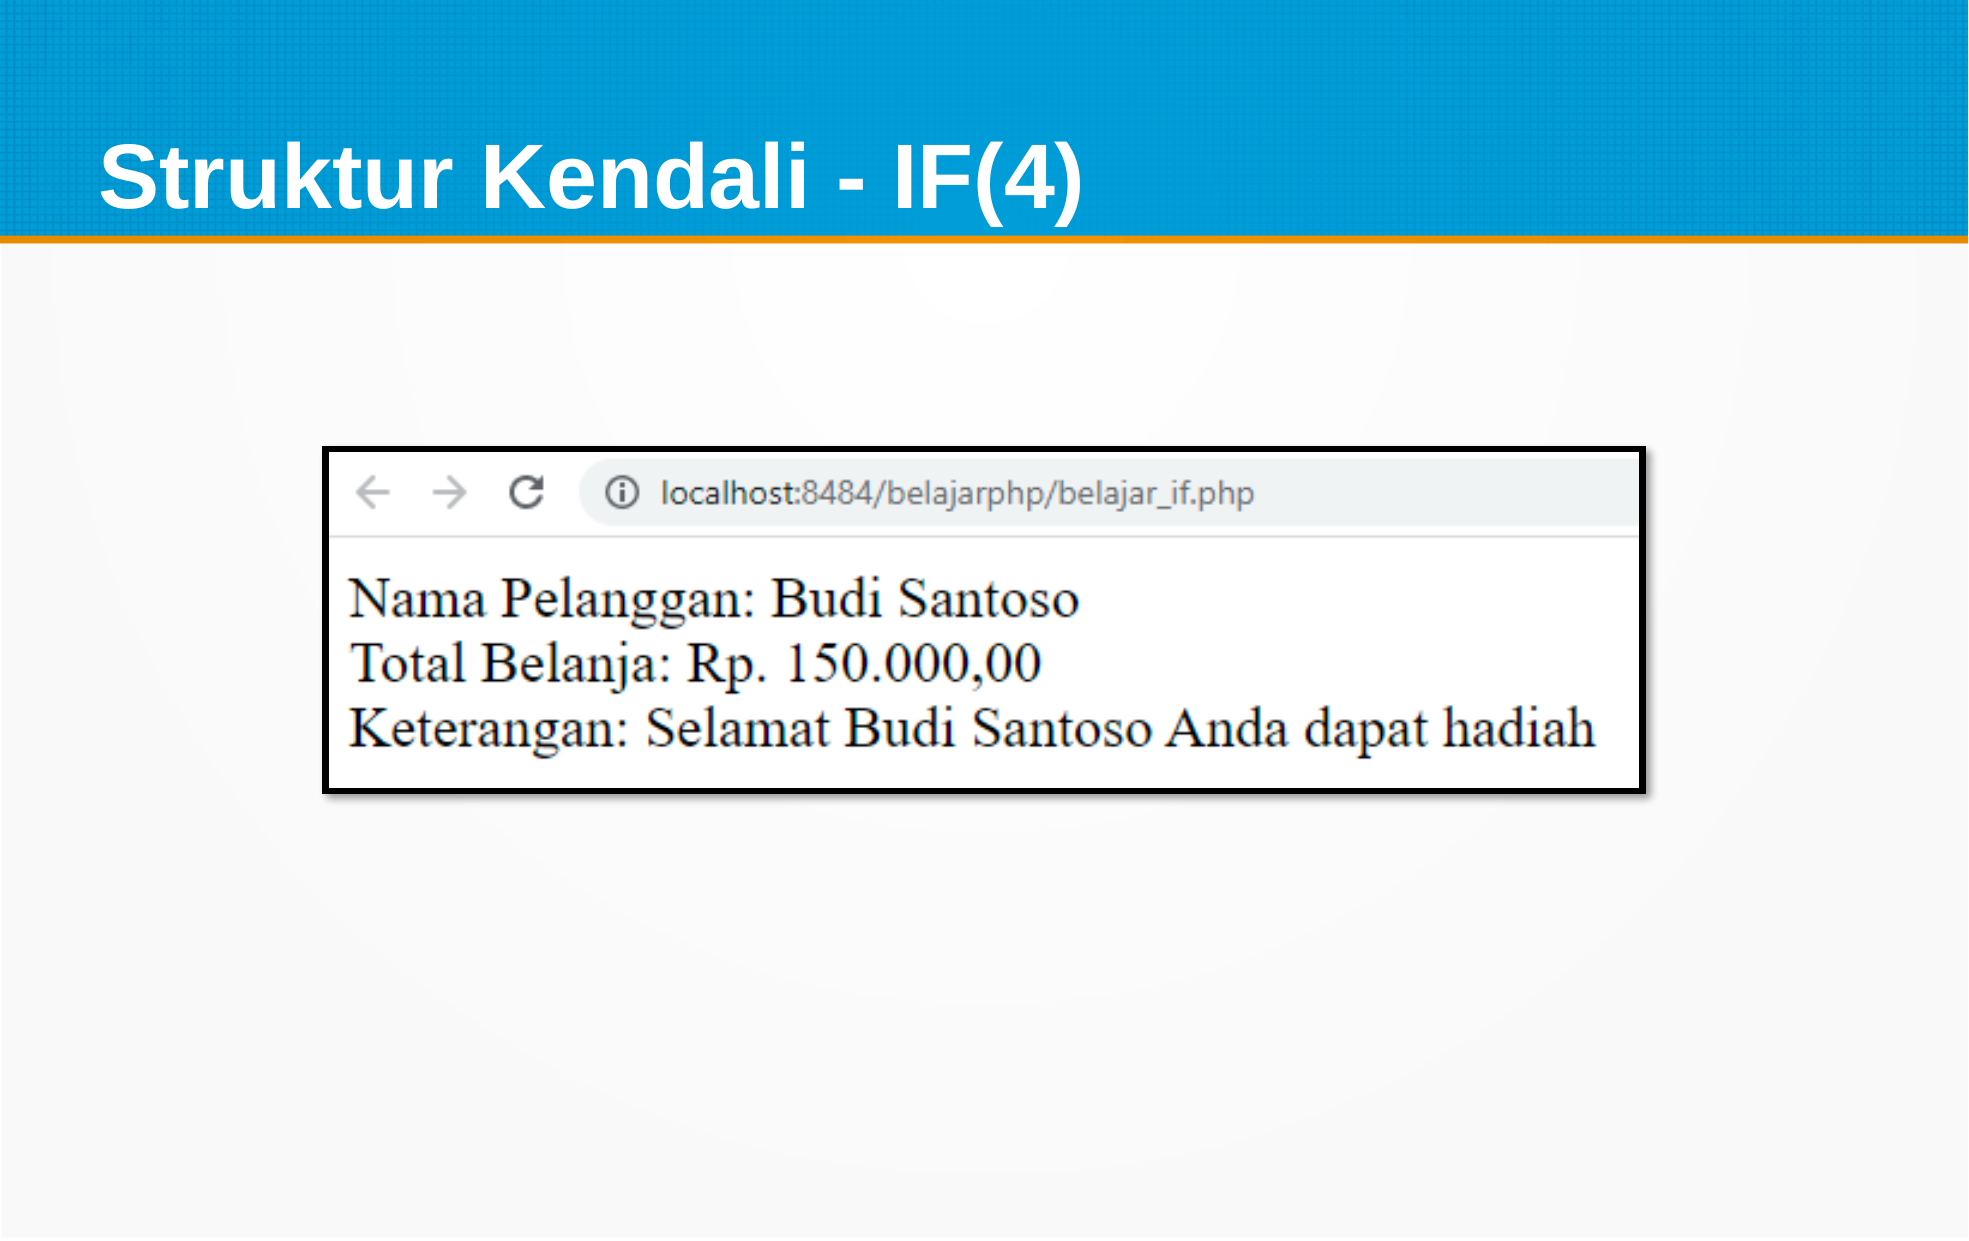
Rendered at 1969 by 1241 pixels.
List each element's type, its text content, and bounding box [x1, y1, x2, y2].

text_box Struktur Kendali - IF(4) [98, 19, 1870, 227]
picture [0, 236, 1969, 1241]
